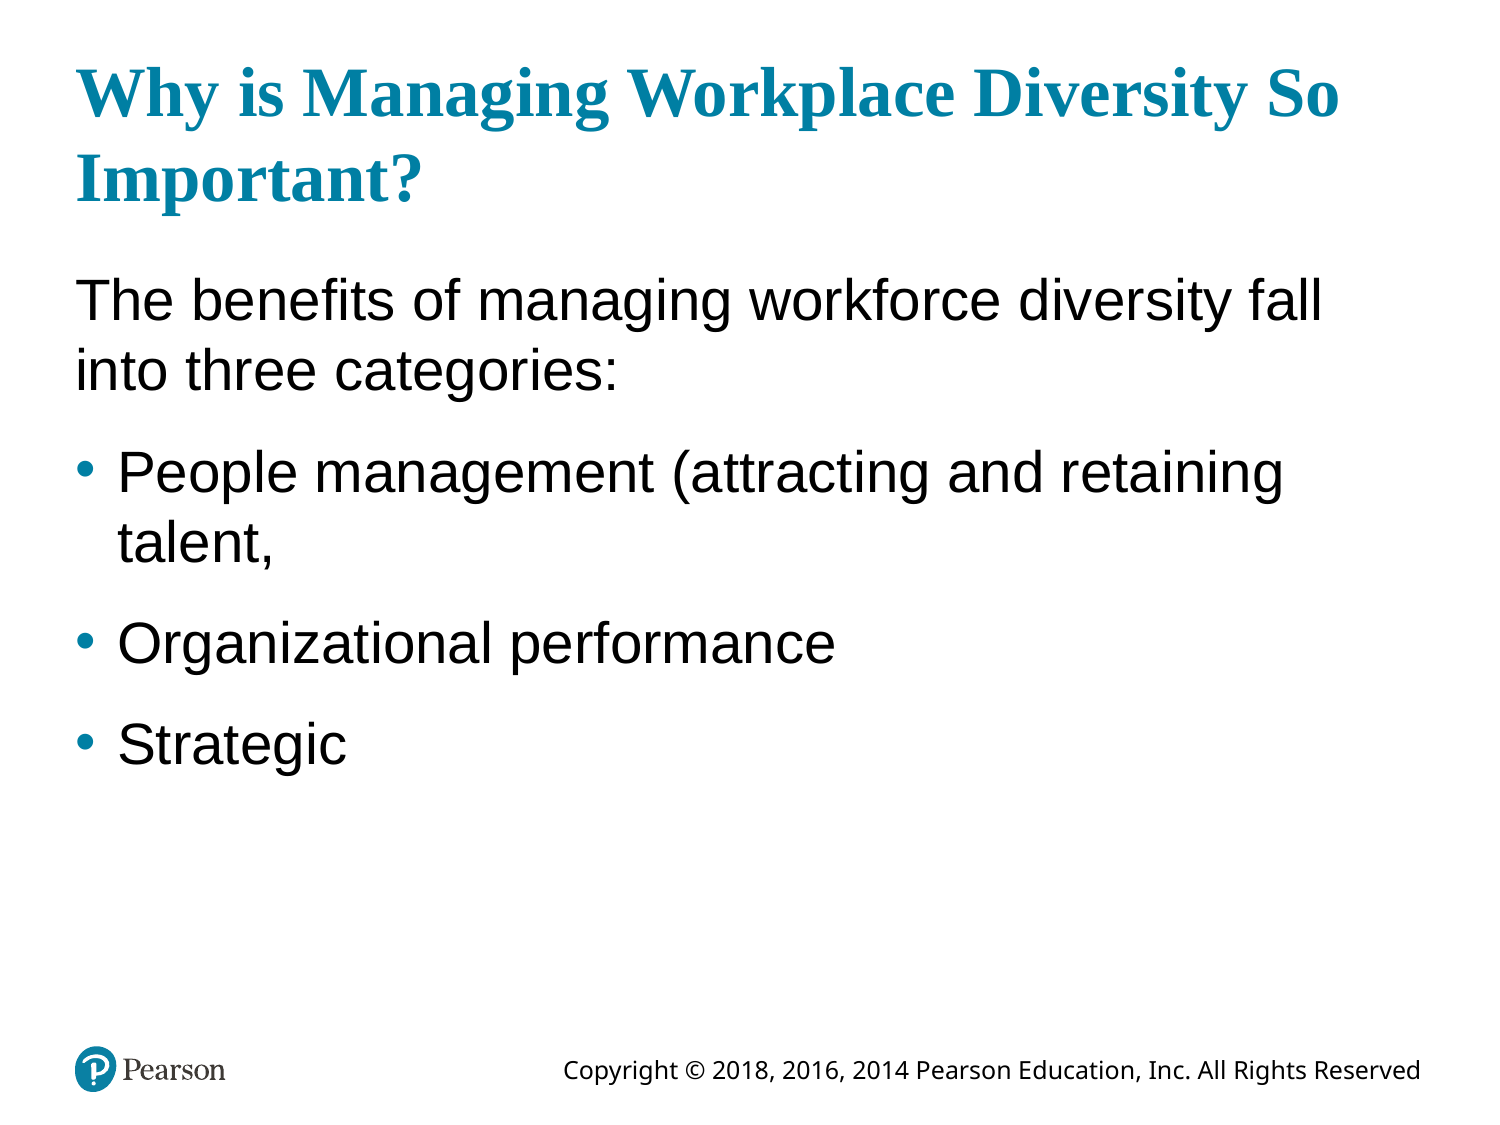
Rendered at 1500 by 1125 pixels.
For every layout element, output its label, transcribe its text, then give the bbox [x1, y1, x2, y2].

list The benefits of managing workforce diversity fall into three categories: People management (attracting and retaining talent, Organizational performance Strategic [75, 262, 1425, 1005]
title Why is Managing Workplace Diversity So Important? [75, 35, 1425, 216]
